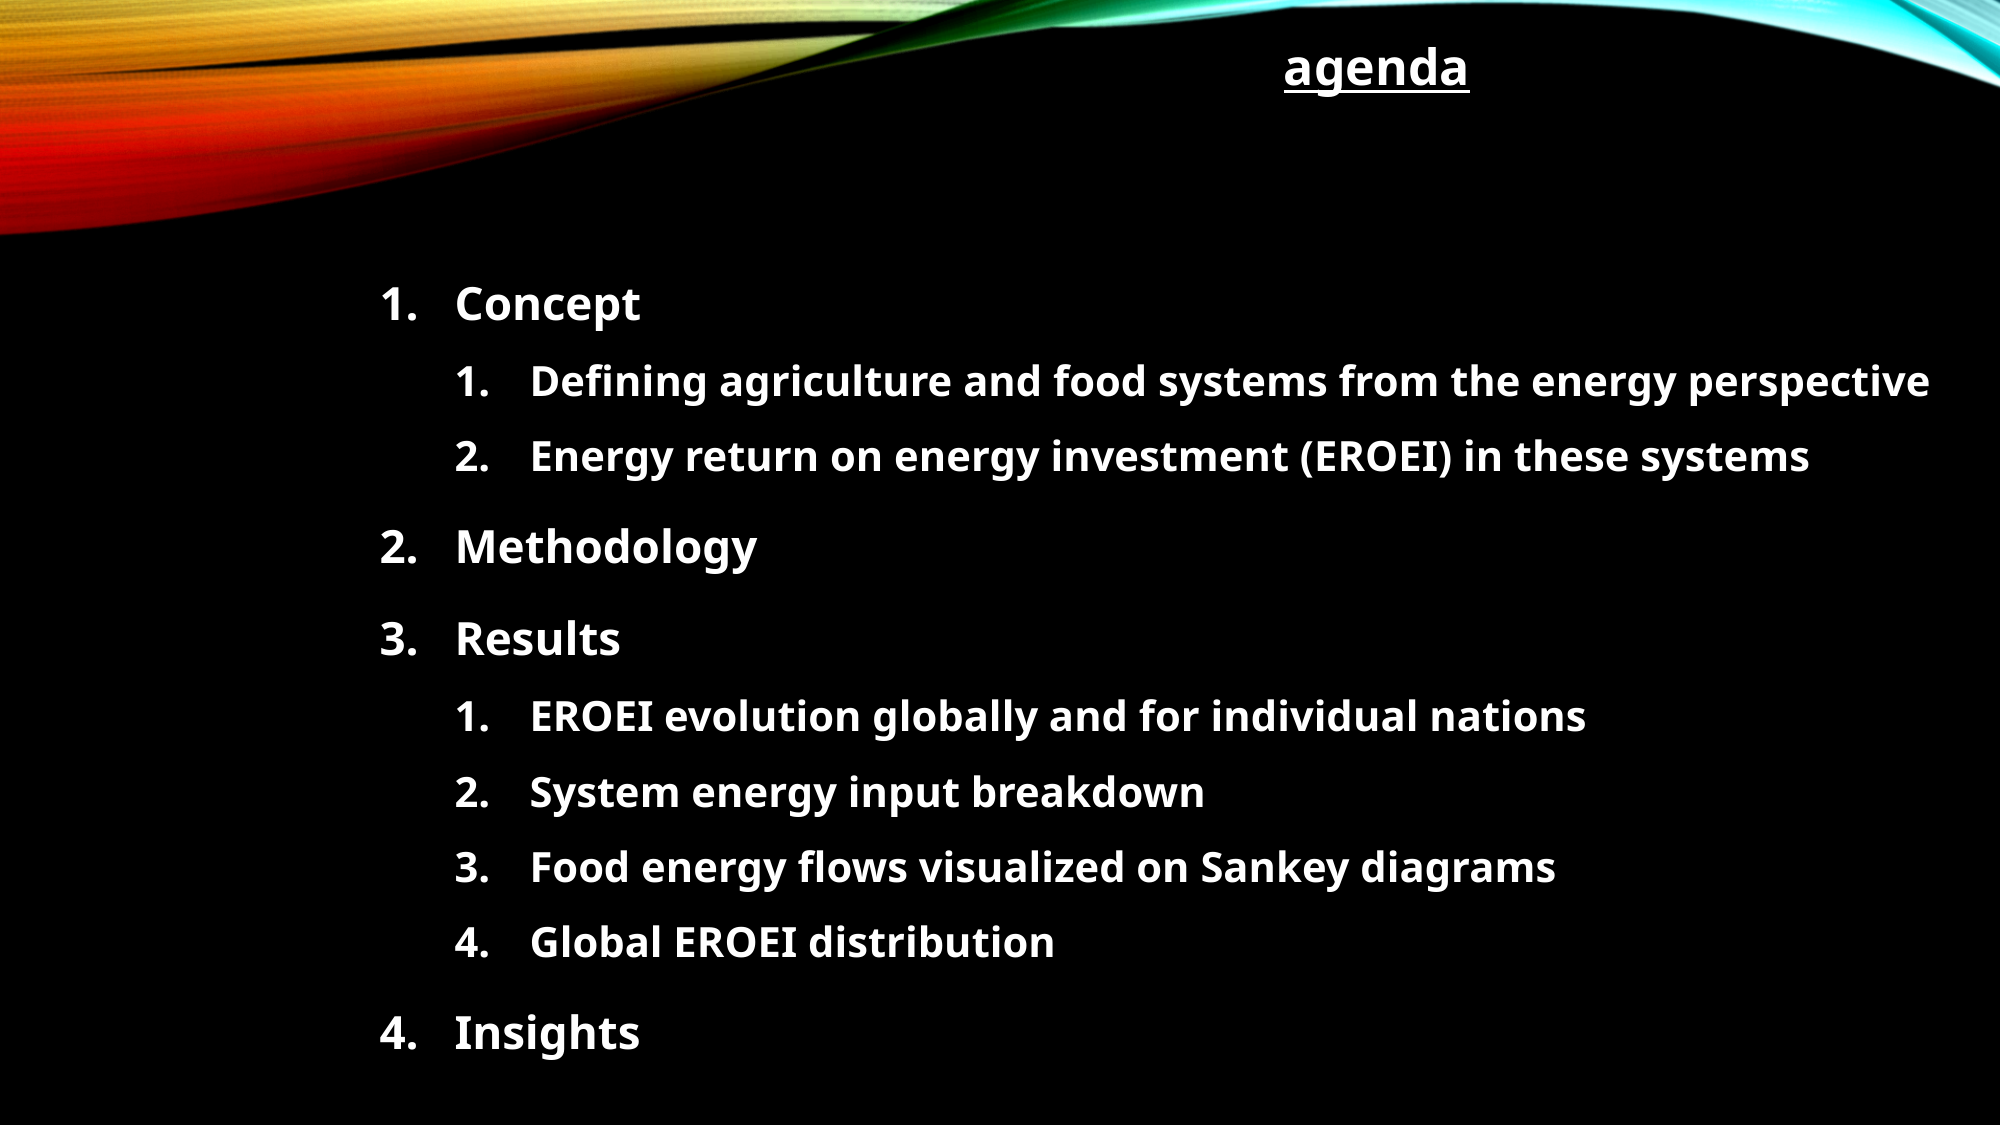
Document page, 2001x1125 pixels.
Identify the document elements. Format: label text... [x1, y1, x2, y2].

picture [0, 0, 2000, 237]
text_box agenda [1061, 10, 1693, 161]
text_box Concept Defining agriculture and food systems from the energy perspective Energy return on energy investment (EROEI) in these systems Methodology Results EROEI evolution globally and for individual nations System energy input breakdown Food energy flows visualized on Sankey diagrams Global EROEI distribution Insights [364, 250, 1964, 960]
